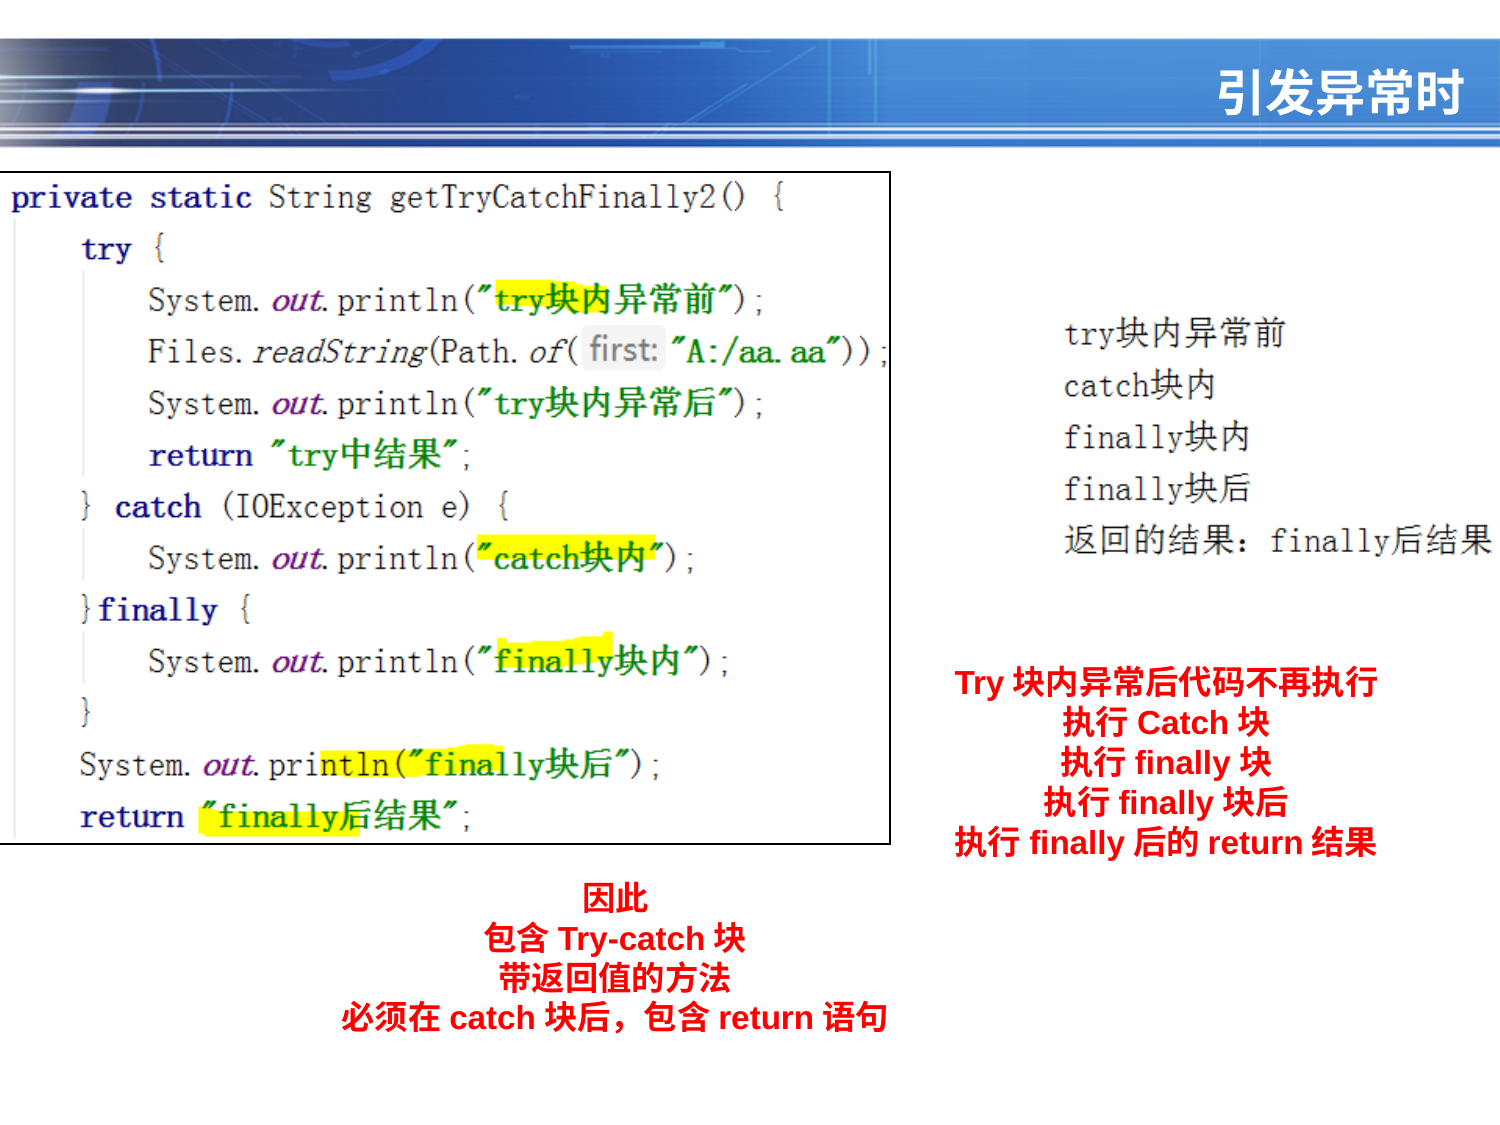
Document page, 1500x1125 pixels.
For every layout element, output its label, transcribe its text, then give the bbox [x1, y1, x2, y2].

text_box 因此 包含Try-catch块 带返回值的方法 必须在catch块后，包含return语句 [326, 869, 904, 1044]
text_box Try块内异常后代码不再执行 执行Catch块 执行finally块 执行finally块后 执行finally后的return结果 [939, 654, 1394, 869]
text_box 引发异常时 [1201, 54, 1481, 130]
picture [1059, 315, 1500, 563]
picture [0, 172, 890, 843]
